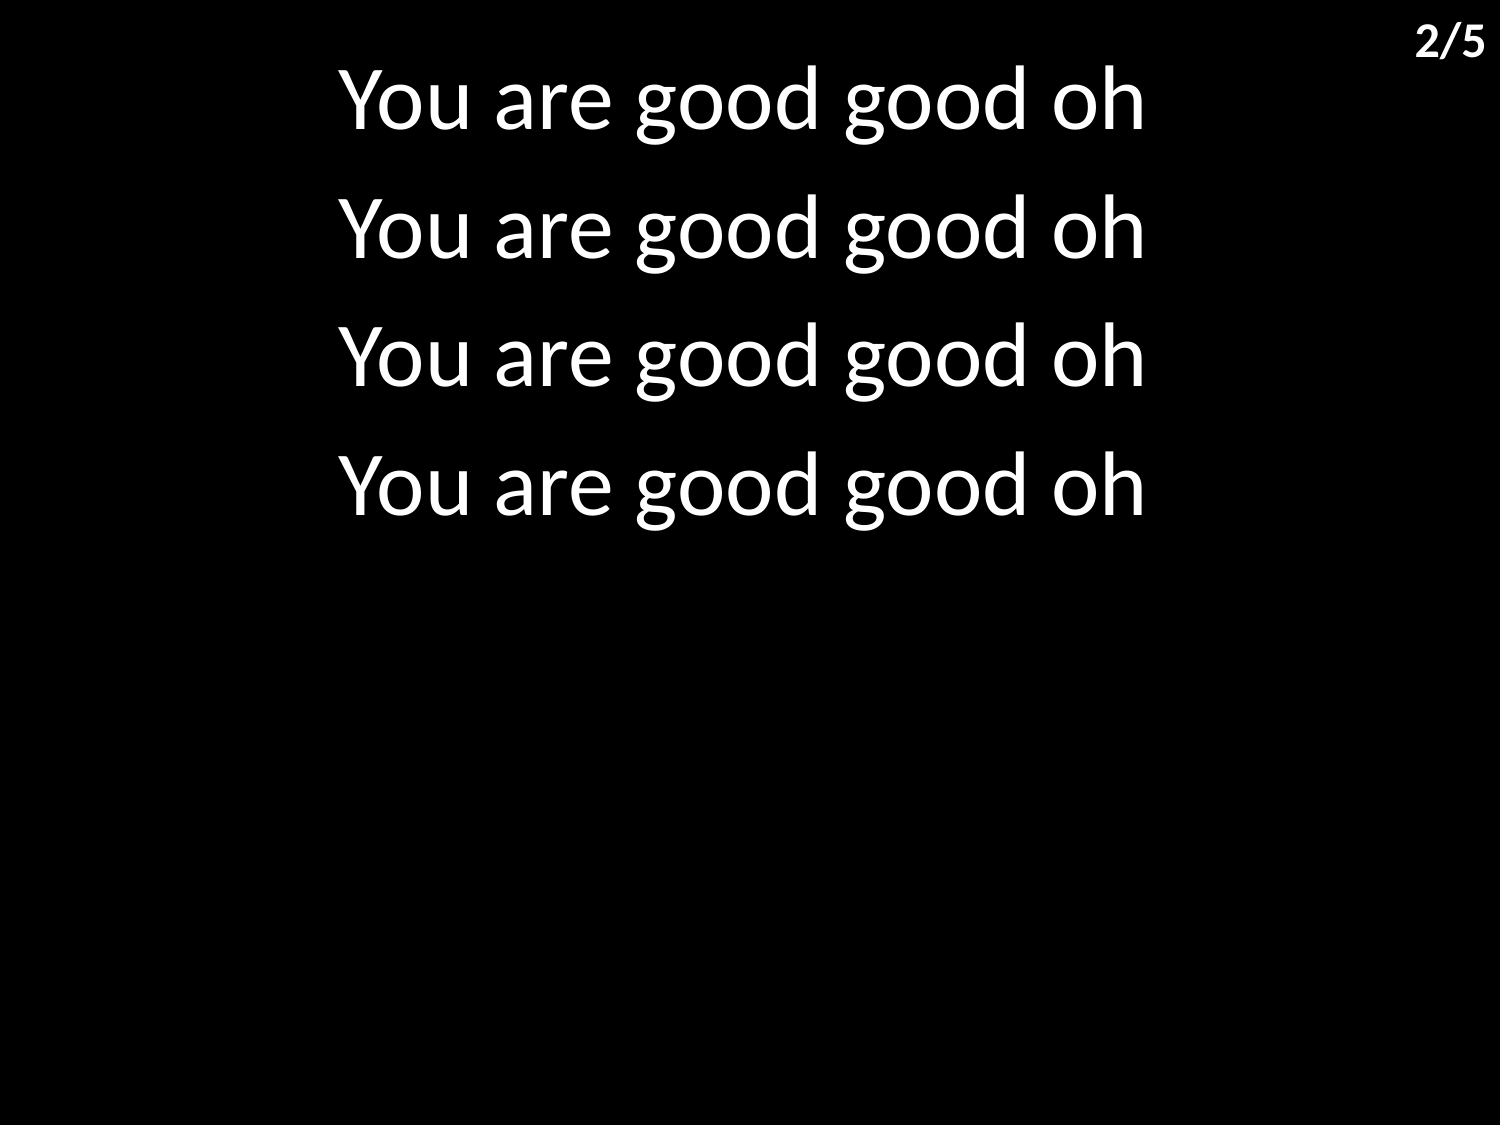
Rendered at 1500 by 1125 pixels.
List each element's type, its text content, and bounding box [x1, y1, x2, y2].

text_box 2/5 [1399, 0, 1500, 75]
subtitle You are good good oh You are good good oh You are good good oh You are good good oh [17, 30, 1471, 1094]
